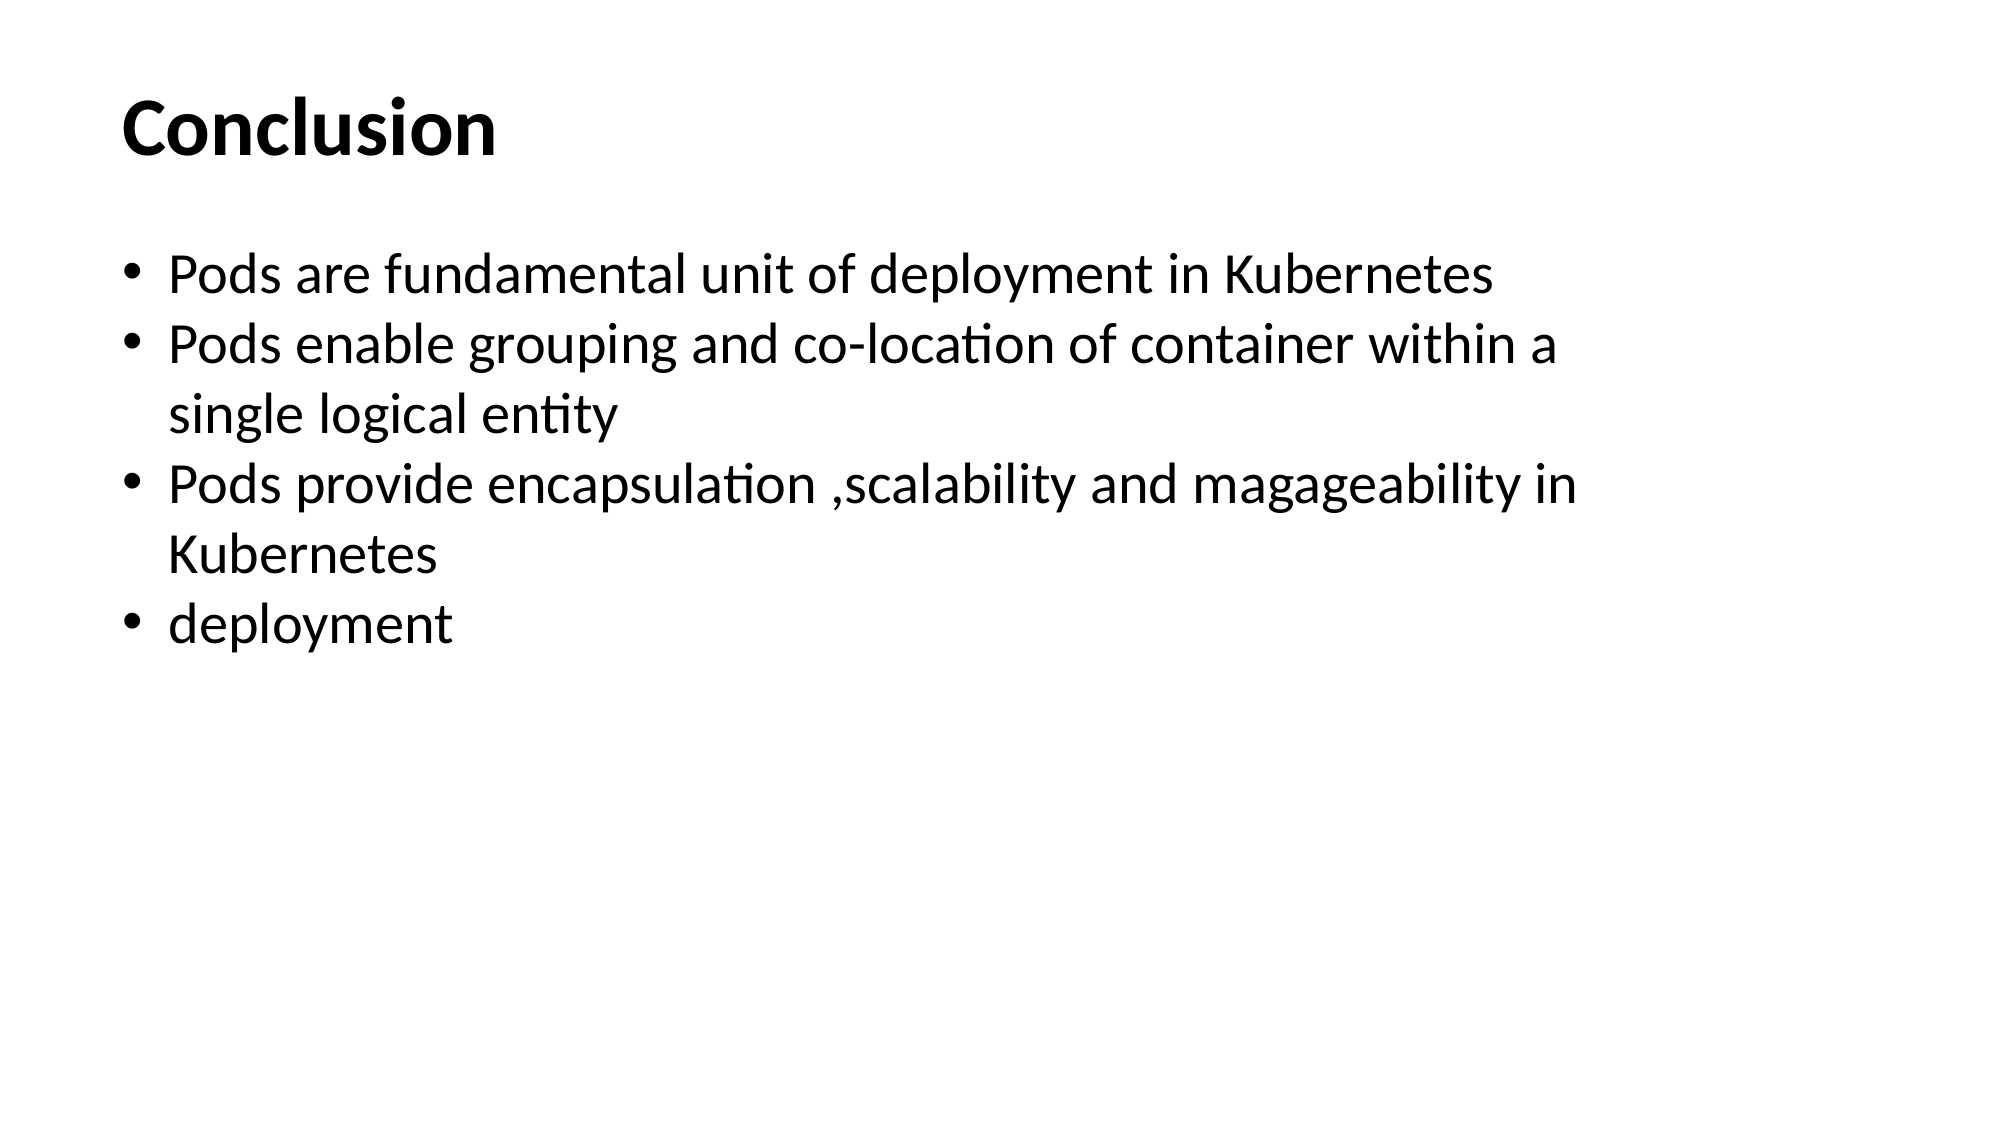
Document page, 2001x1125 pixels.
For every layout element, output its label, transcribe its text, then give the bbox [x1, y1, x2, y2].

text_box Conclusion [107, 64, 1065, 180]
text_box Pods are fundamental unit of deployment in Kubernetes Pods enable grouping and co-location of container within a single logical entity Pods provide encapsulation ,scalability and magageability in Kubernetes deployment [107, 227, 1674, 663]
